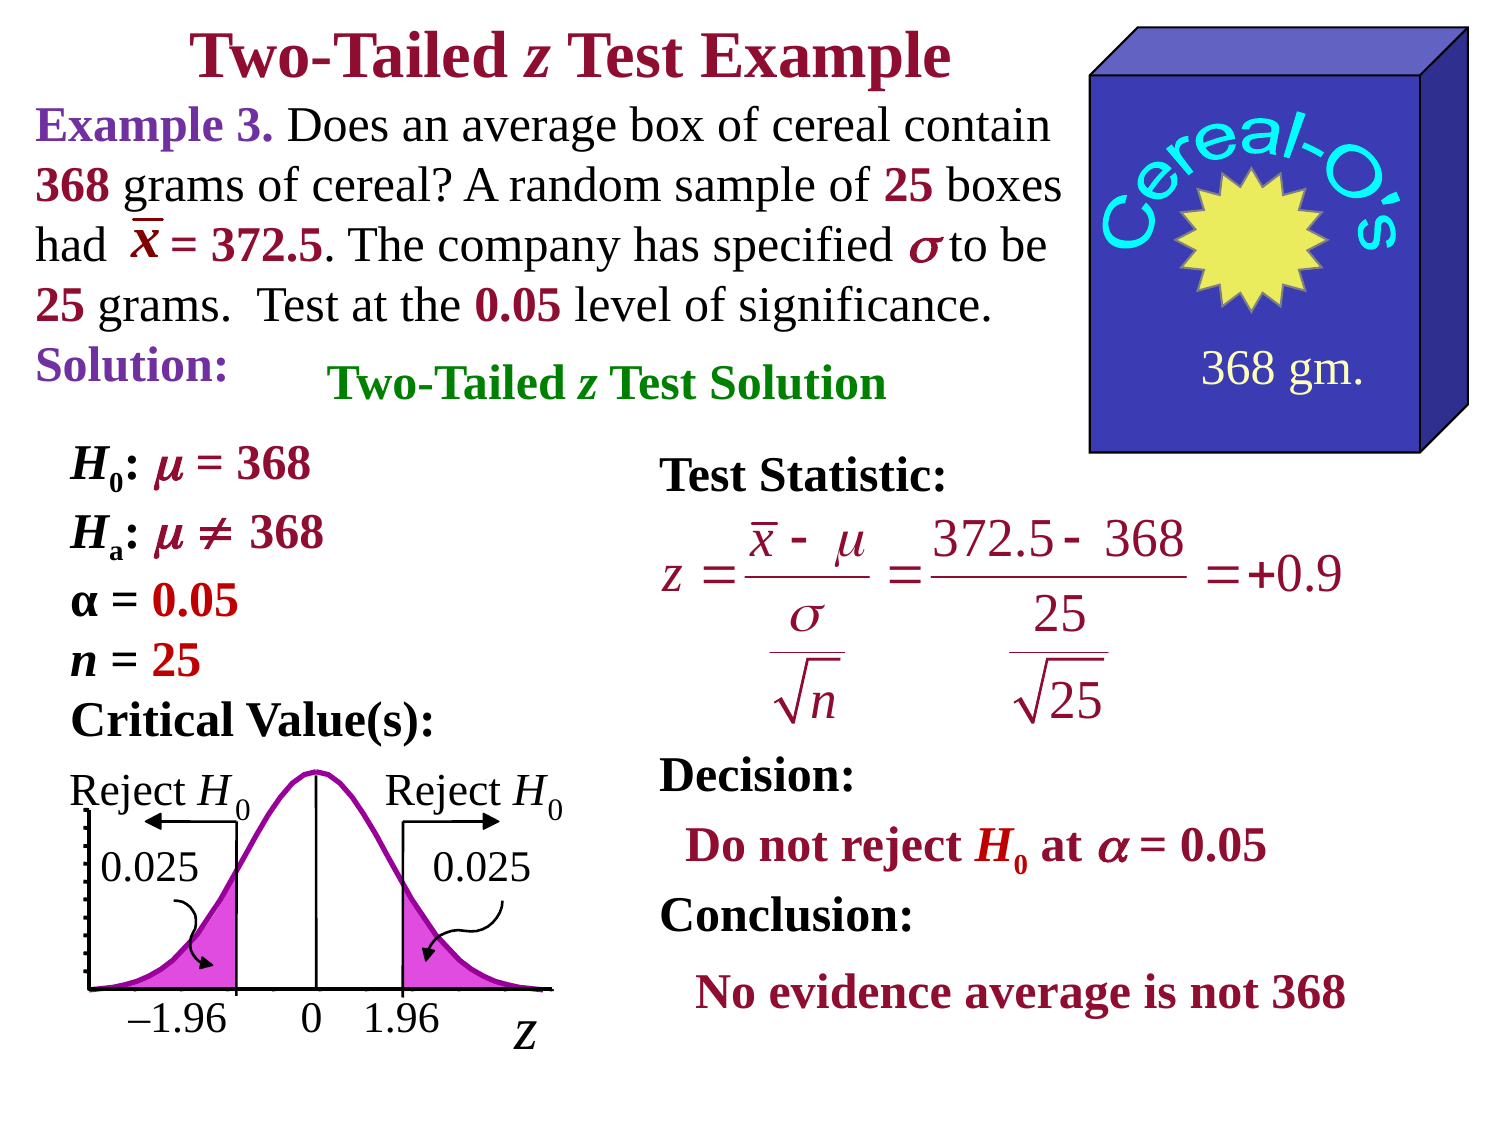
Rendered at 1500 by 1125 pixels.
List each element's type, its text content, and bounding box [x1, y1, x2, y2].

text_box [68, 759, 564, 1063]
text_box Test Statistic: Decision: Conclusion: [644, 433, 1357, 1027]
text_box H0:  = 368 Ha:   368 α = 0.05  n = 25 Critical Value(s): [55, 422, 687, 1098]
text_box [118, 207, 173, 272]
text_box No evidence average is not 368 [680, 951, 1393, 1026]
text_box Two-Tailed z Test Solution [300, 332, 914, 428]
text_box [651, 495, 1350, 731]
title Two-Tailed z Test Example [0, 6, 1161, 95]
text_box Do not reject H0 at  = 0.05 [670, 804, 1358, 888]
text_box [1089, 27, 1469, 453]
list Example 3. Does an average box of cereal contain 368 grams of cereal? A random sample of 25 boxes had = 372.5. The company has specified  to be 25 grams. Test at the 0.05 level of significance. Solution: [20, 84, 1084, 338]
